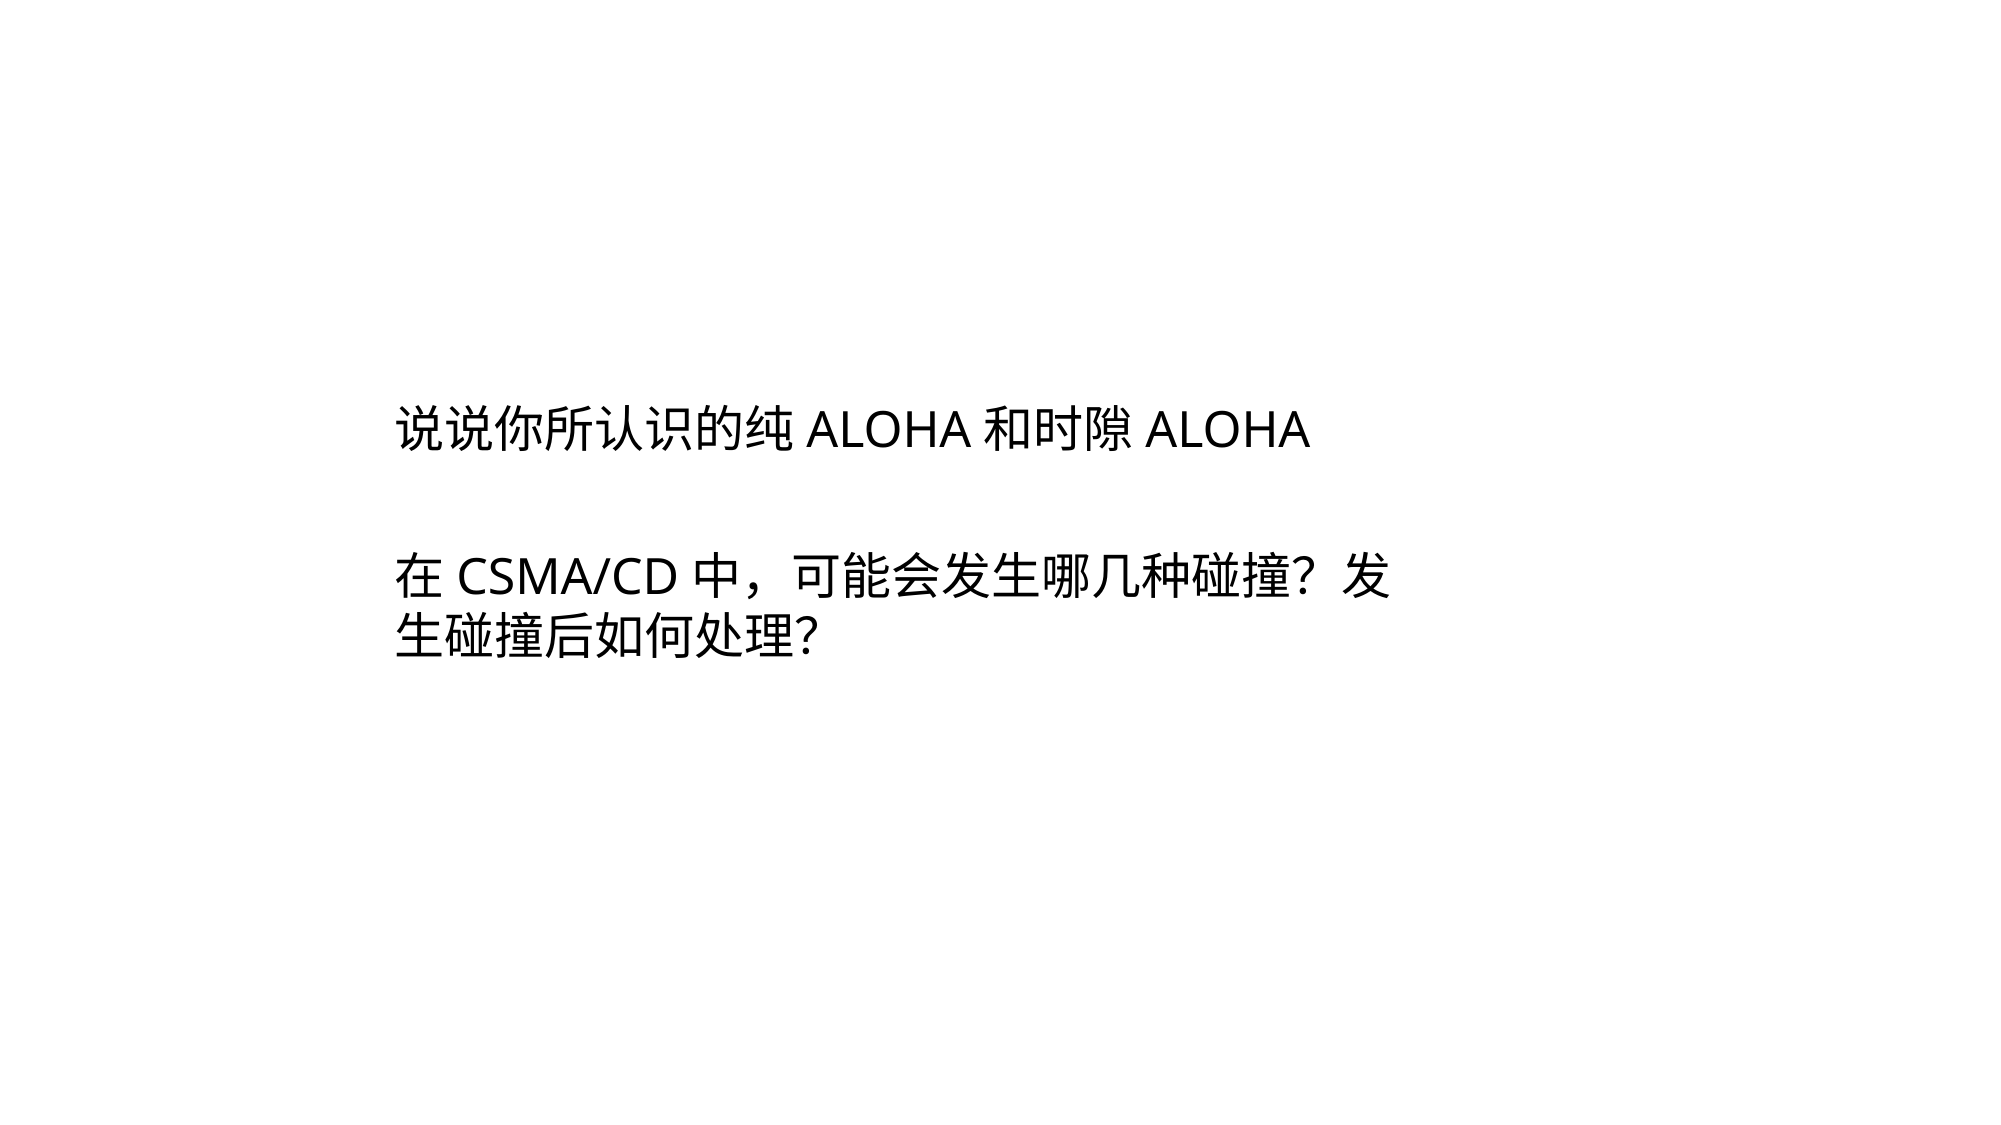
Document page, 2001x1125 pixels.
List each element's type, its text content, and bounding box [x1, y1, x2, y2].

text_box 说说你所认识的纯ALOHA和时隙ALOHA [379, 390, 1473, 465]
text_box 在CSMA/CD中，可能会发生哪几种碰撞？发生碰撞后如何处理？ [379, 537, 1442, 673]
